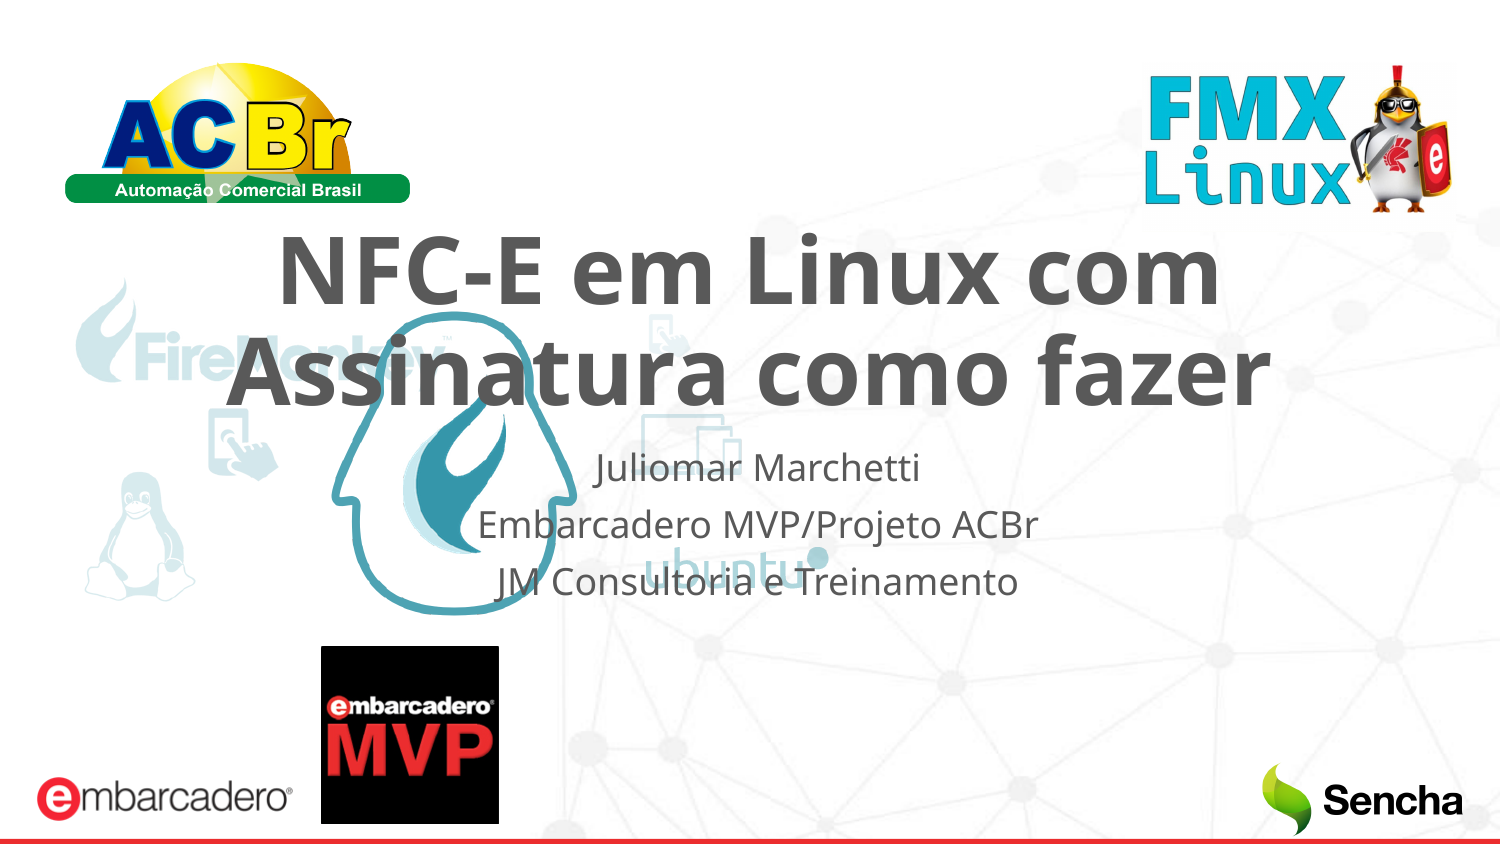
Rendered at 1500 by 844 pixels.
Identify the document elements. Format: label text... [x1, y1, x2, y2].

title NFC-E em Linux com Assinatura como fazer [187, 138, 1313, 432]
picture [0, 0, 1500, 844]
subtitle Juliomar Marchetti Embarcadero MVP/Projeto ACBr JM Consultoria e Treinamento [882, 443, 1313, 647]
